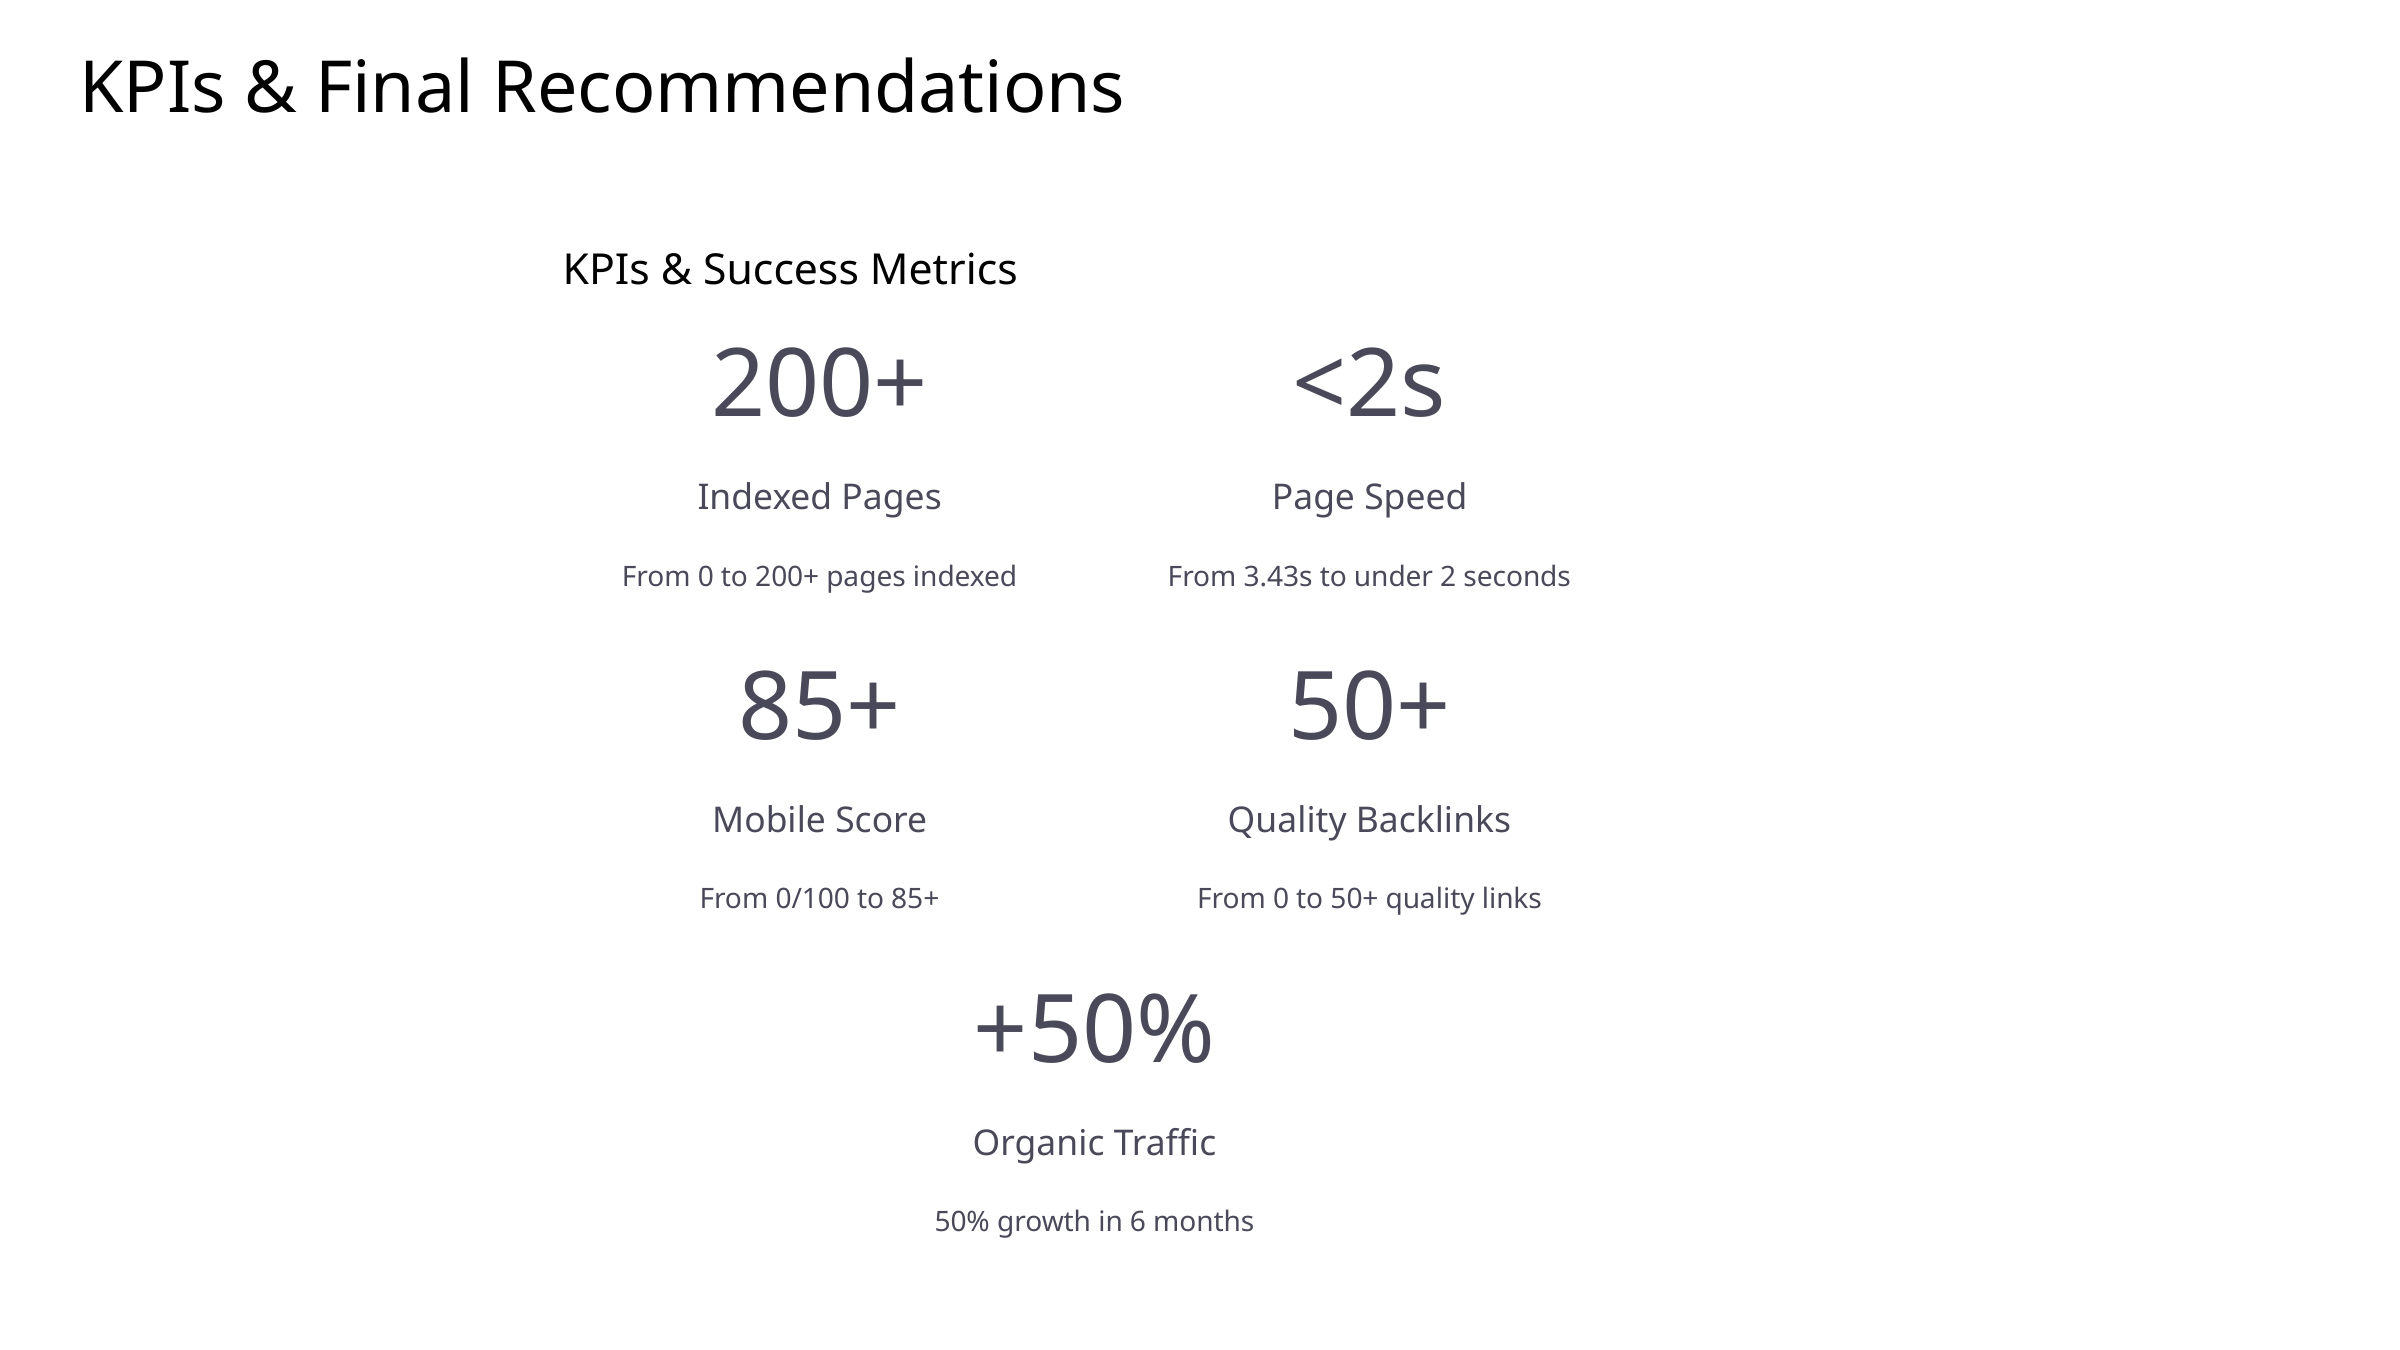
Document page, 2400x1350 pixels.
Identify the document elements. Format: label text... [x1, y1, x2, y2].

text_box <2s [1112, 340, 1627, 436]
text_box Indexed Pages [639, 471, 1000, 517]
text_box 50+ [1112, 663, 1627, 759]
text_box Quality Backlinks [1189, 794, 1550, 840]
text_box KPIs & Success Metrics [562, 240, 1071, 294]
text_box From 3.43s to under 2 seconds [1112, 545, 1627, 592]
text_box 85+ [562, 663, 1077, 759]
text_box Page Speed [1189, 471, 1550, 517]
text_box 50% growth in 6 months [837, 1191, 1352, 1238]
text_box Organic Traffic [914, 1117, 1275, 1163]
text_box Mobile Score [639, 794, 1000, 840]
text_box 200+ [562, 340, 1077, 436]
text_box KPIs & Final Recommendations [79, 37, 1257, 128]
text_box +50% [837, 986, 1352, 1082]
text_box From 0 to 200+ pages indexed [562, 545, 1077, 592]
text_box From 0 to 50+ quality links [1112, 868, 1627, 915]
text_box From 0/100 to 85+ [562, 868, 1077, 915]
